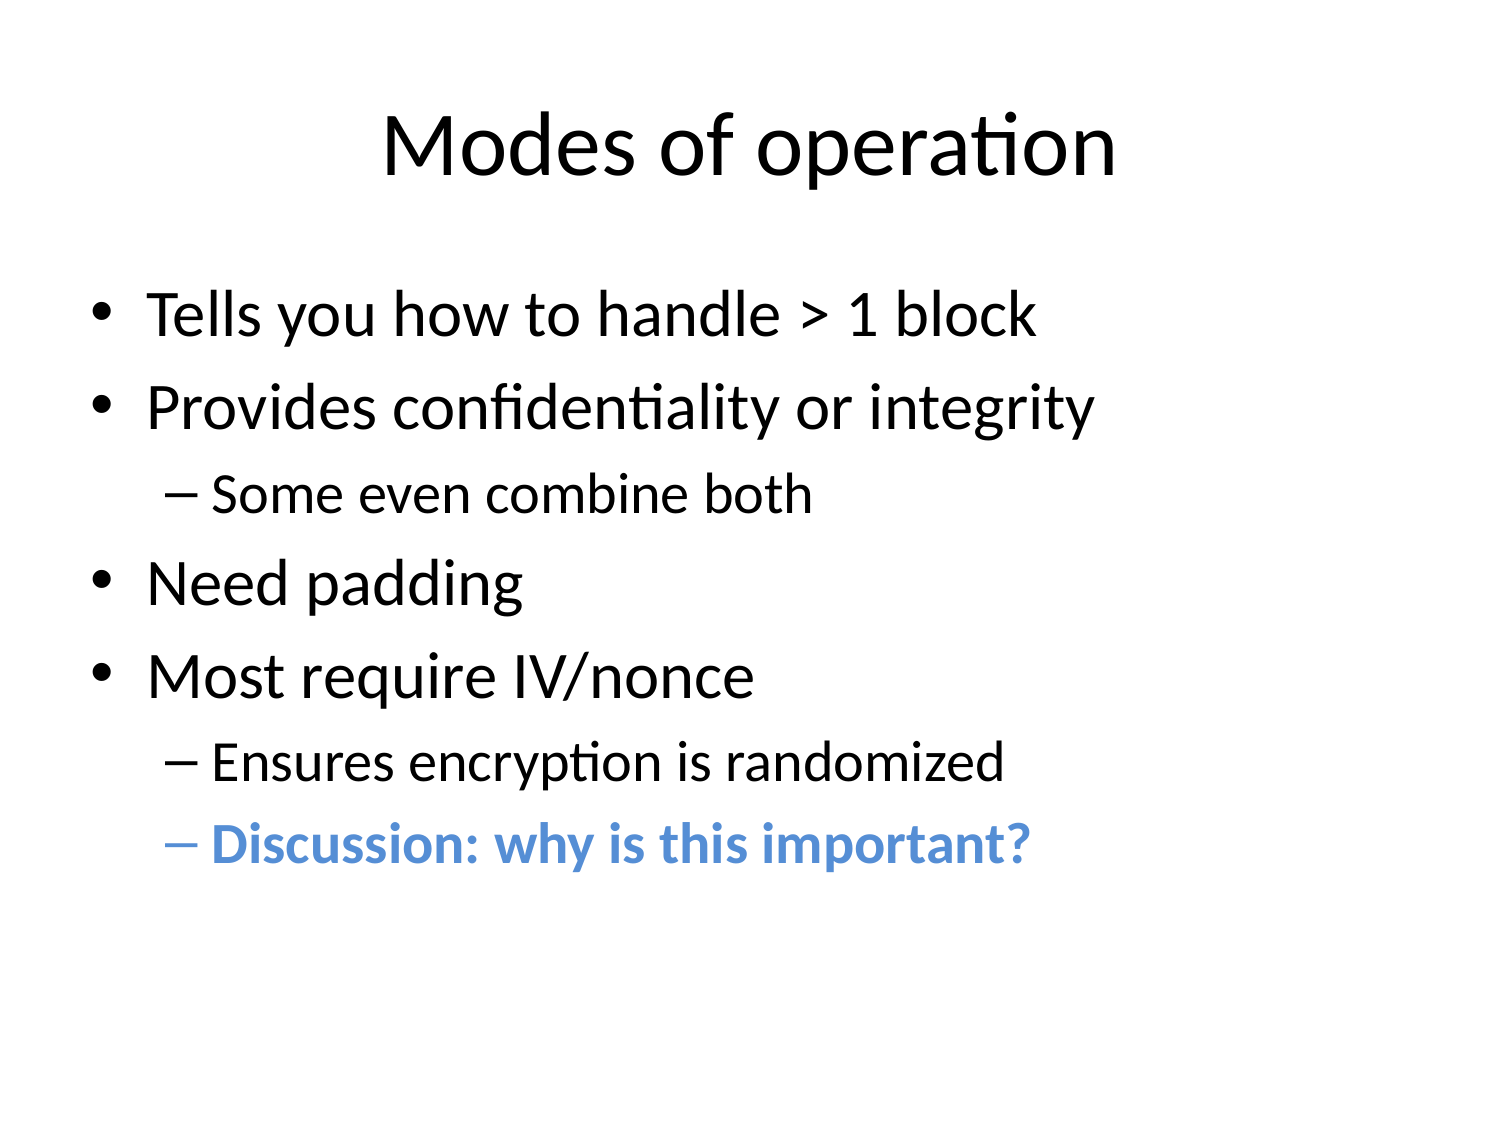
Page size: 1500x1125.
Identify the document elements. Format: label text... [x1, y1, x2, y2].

title Modes of operation [75, 45, 1425, 233]
list Tells you how to handle > 1 block Provides confidentiality or integrity Some even combine both Need padding Most require IV/nonce Ensures encryption is randomized Discussion: why is this important? [75, 262, 1425, 1005]
